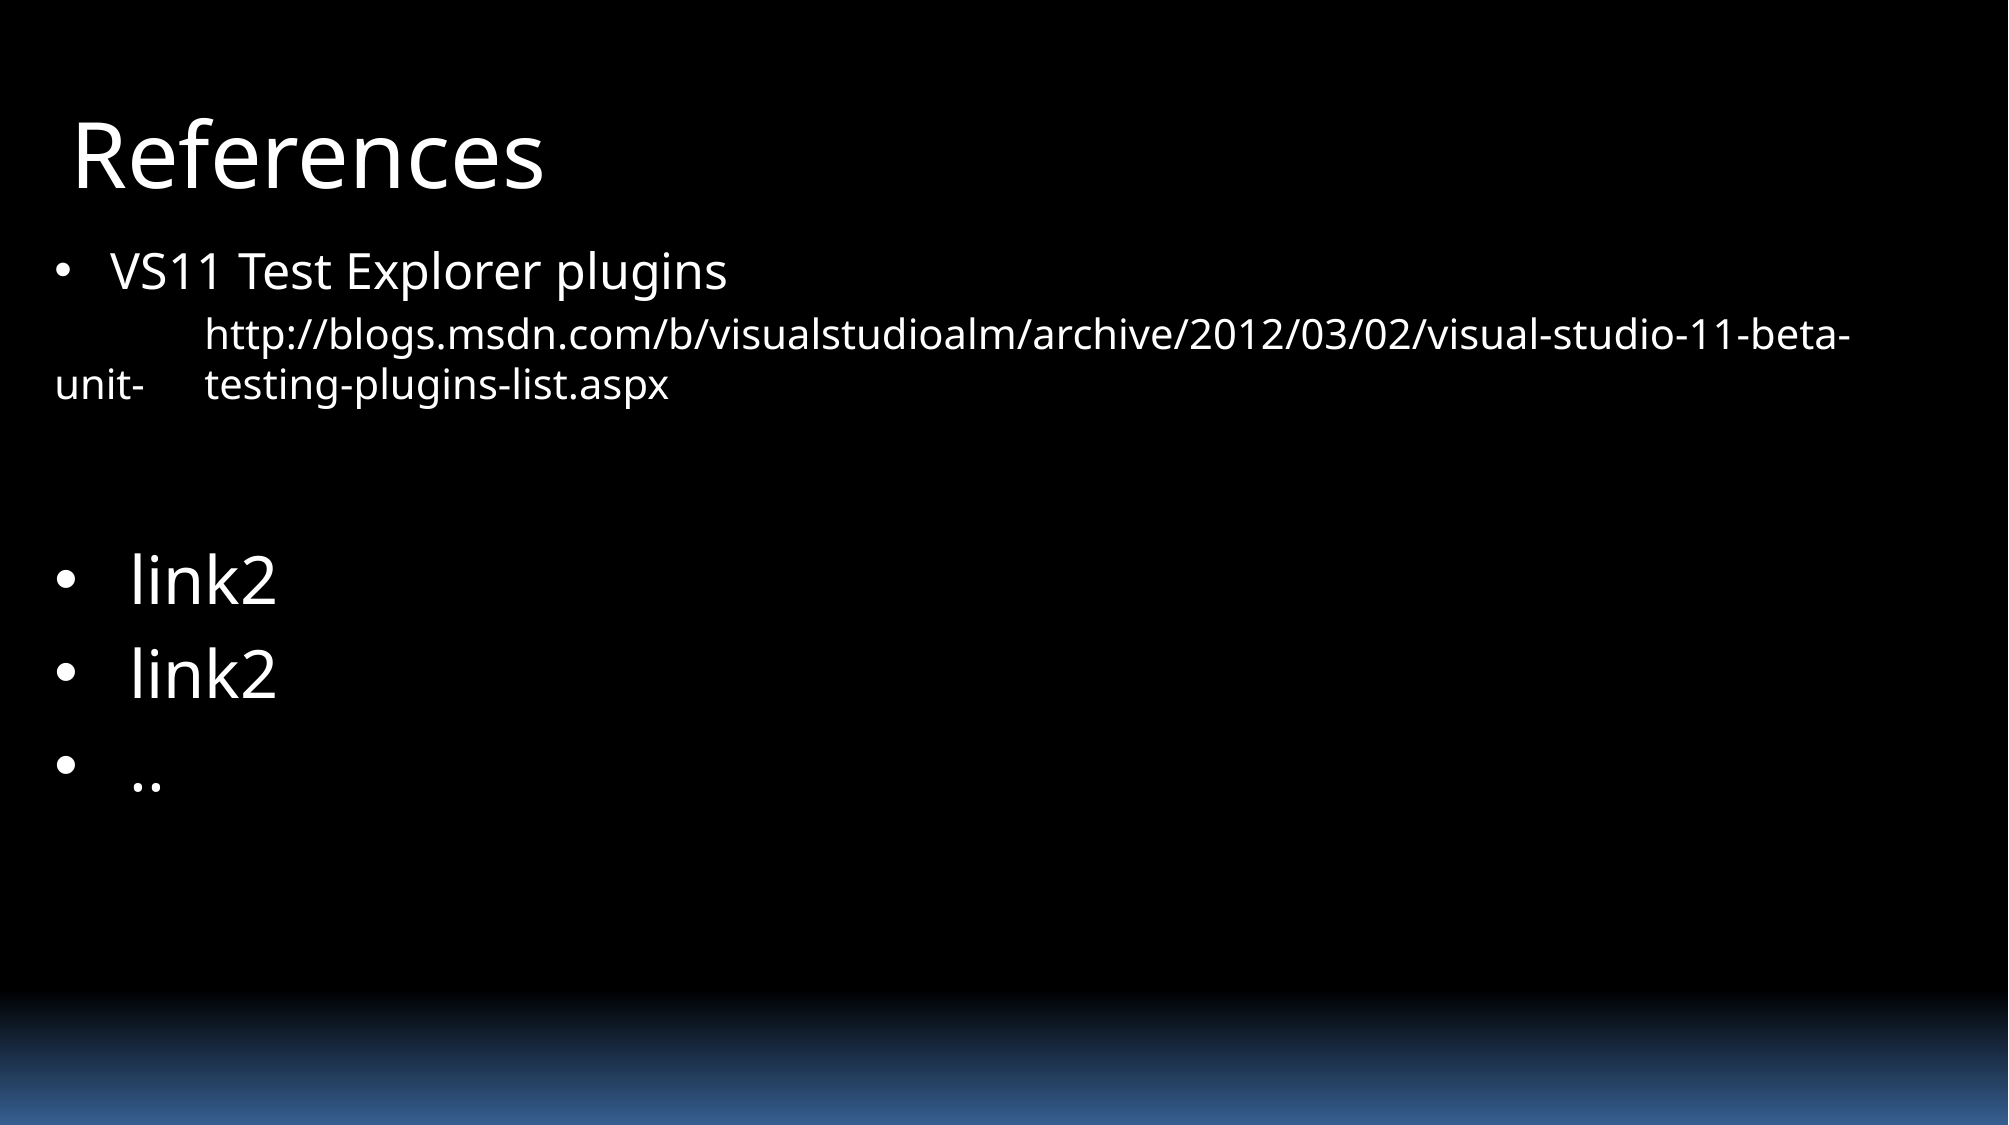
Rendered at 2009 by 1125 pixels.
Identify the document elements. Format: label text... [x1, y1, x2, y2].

subtitle VS11 Test Explorer plugins http://blogs.msdn.com/b/visualstudioalm/archive/2012/03/02/visual-studio-11-beta-unit- testing-plugins-list.aspx link2 link2 .. [39, 231, 1922, 1024]
title References [55, 30, 1763, 231]
